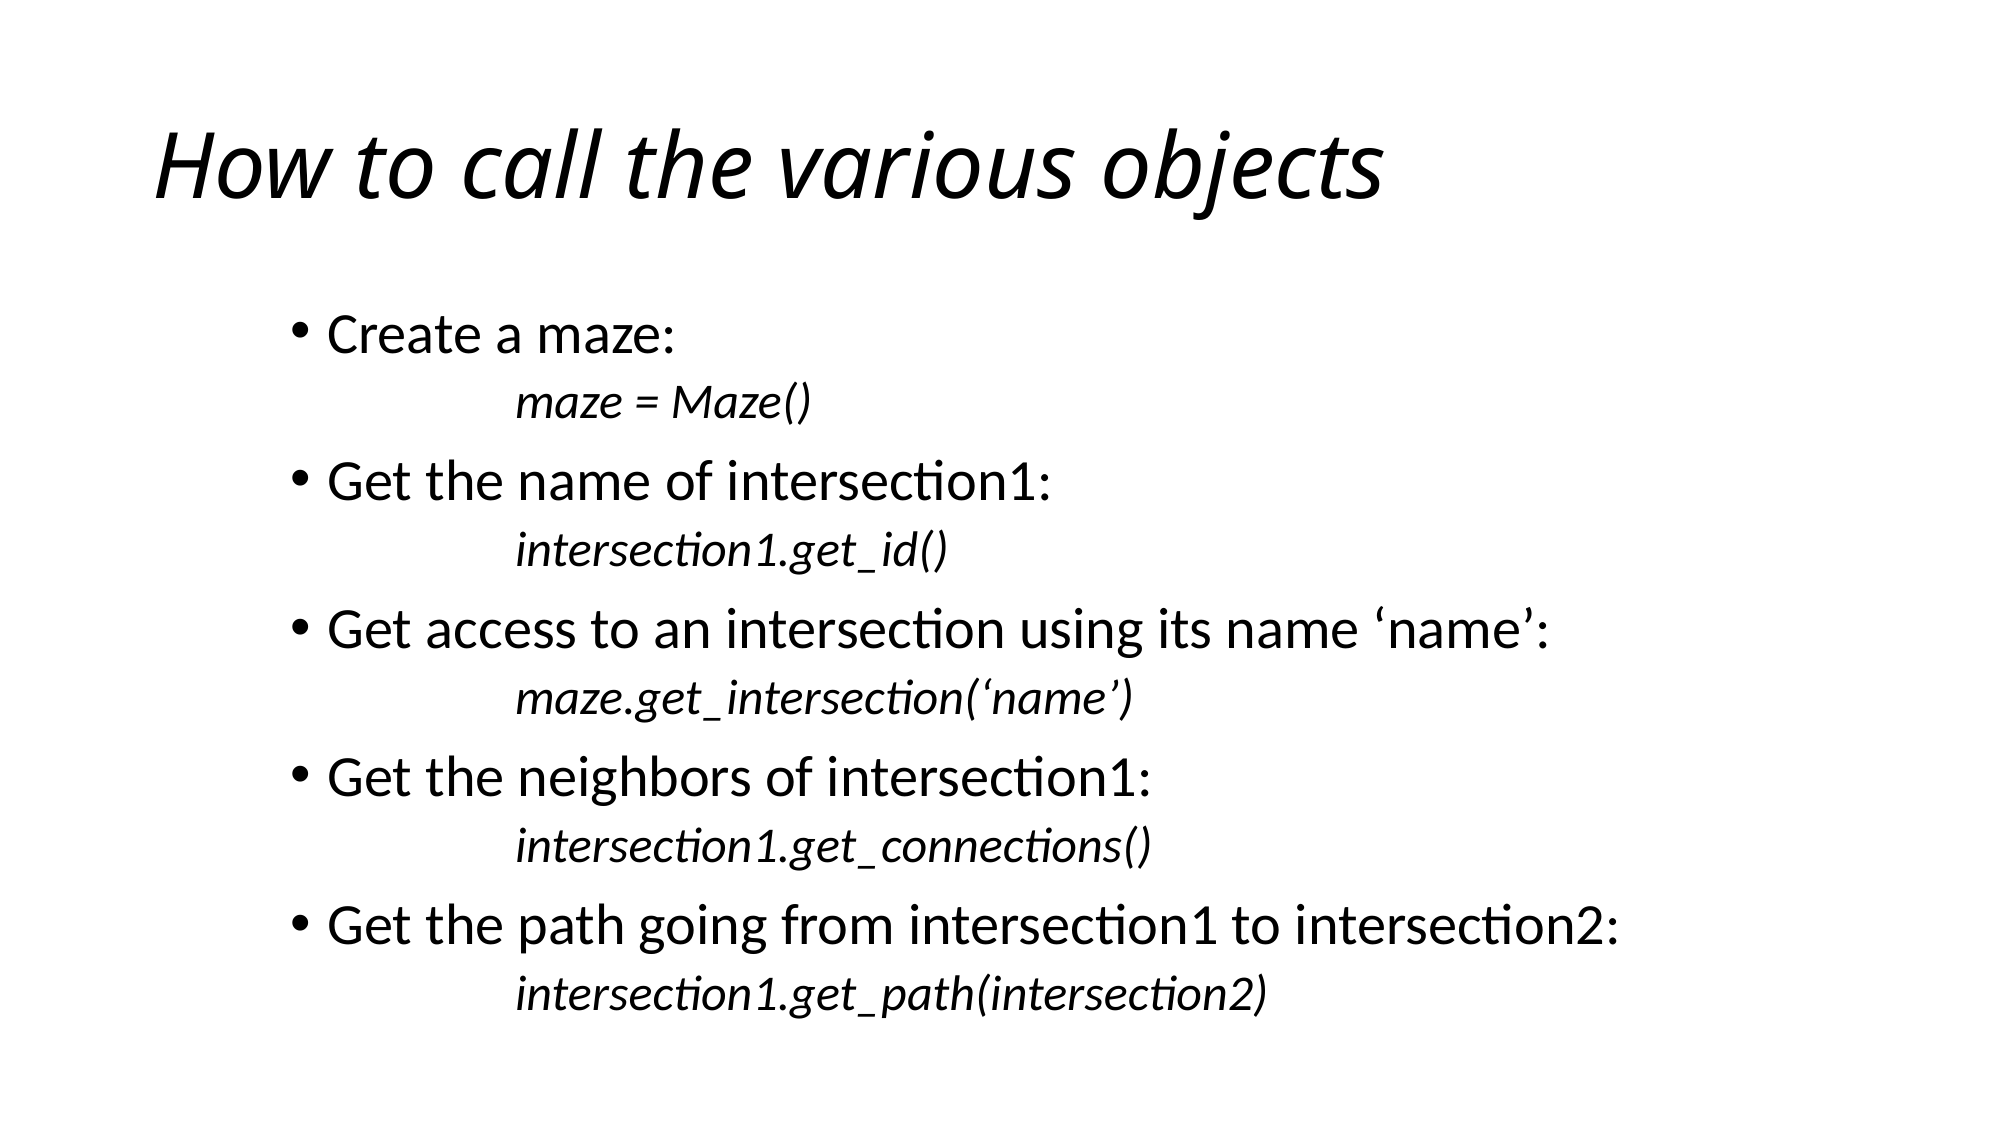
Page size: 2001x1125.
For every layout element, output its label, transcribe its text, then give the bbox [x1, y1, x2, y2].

list Create a maze: maze = Maze() Get the name of intersection1: intersection1.get_id() Get access to an intersection using its name ‘name’: maze.get_intersection(‘name’) Get the neighbors of intersection1: intersection1.get_connections() Get the path going from intersection1 to intersection2: intersection1.get_path(intersection2) [275, 252, 2000, 1110]
title How to call the various objects [137, 59, 1863, 278]
